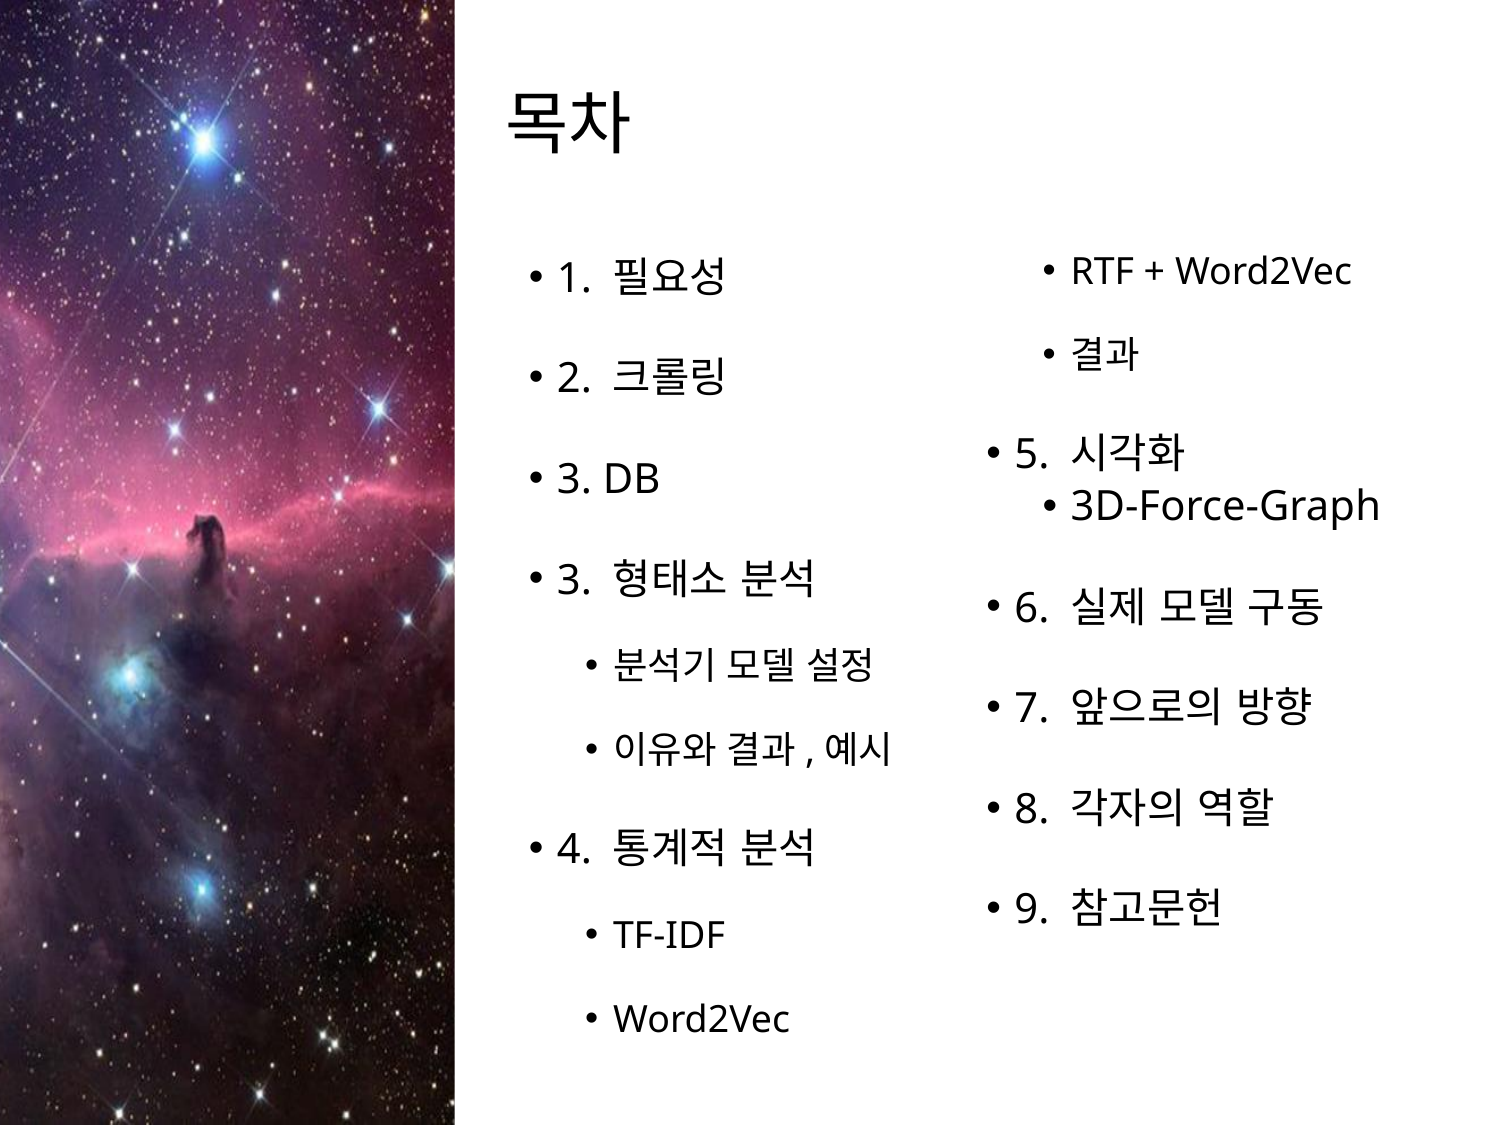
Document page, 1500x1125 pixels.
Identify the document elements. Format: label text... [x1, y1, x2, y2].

title 목차 [490, 7, 1500, 246]
picture [0, 0, 455, 1125]
list 1. 필요성 2. 크롤링 3. DB 3. 형태소 분석 분석기 모델 설정 이유와 결과,예시 4. 통계적 분석 TF-IDF Word2Vec RTF + Word2Vec 결과 5. 시각화 3D-Force-Graph 6. 실제 모델 구동 7. 앞으로의 방향 8. 각자의 역할 9. 참고문헌 [513, 208, 1459, 1083]
